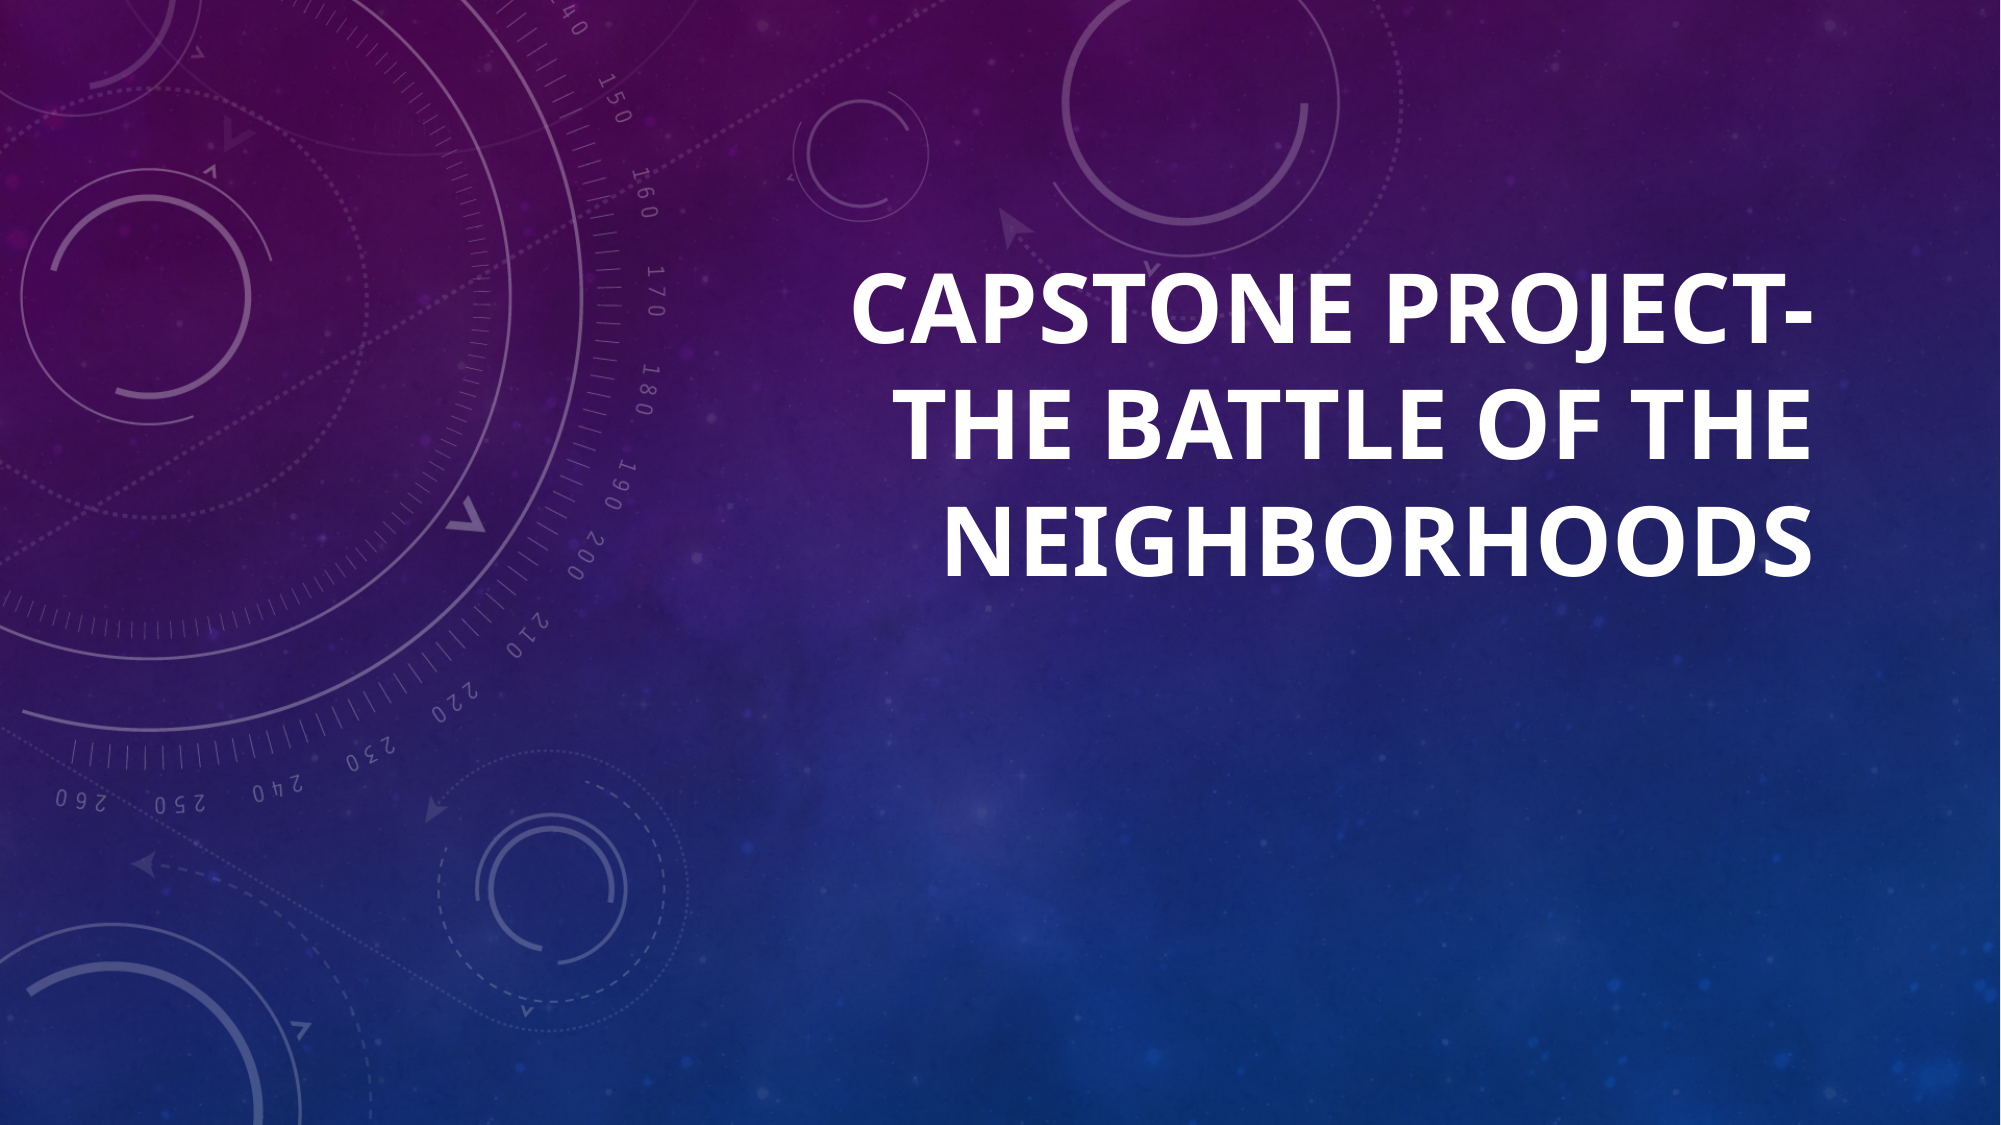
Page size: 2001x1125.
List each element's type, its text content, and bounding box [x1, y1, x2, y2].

picture [0, 0, 2001, 1125]
title Capstone Project- The Battle of the Neighborhoods [650, 236, 1831, 720]
